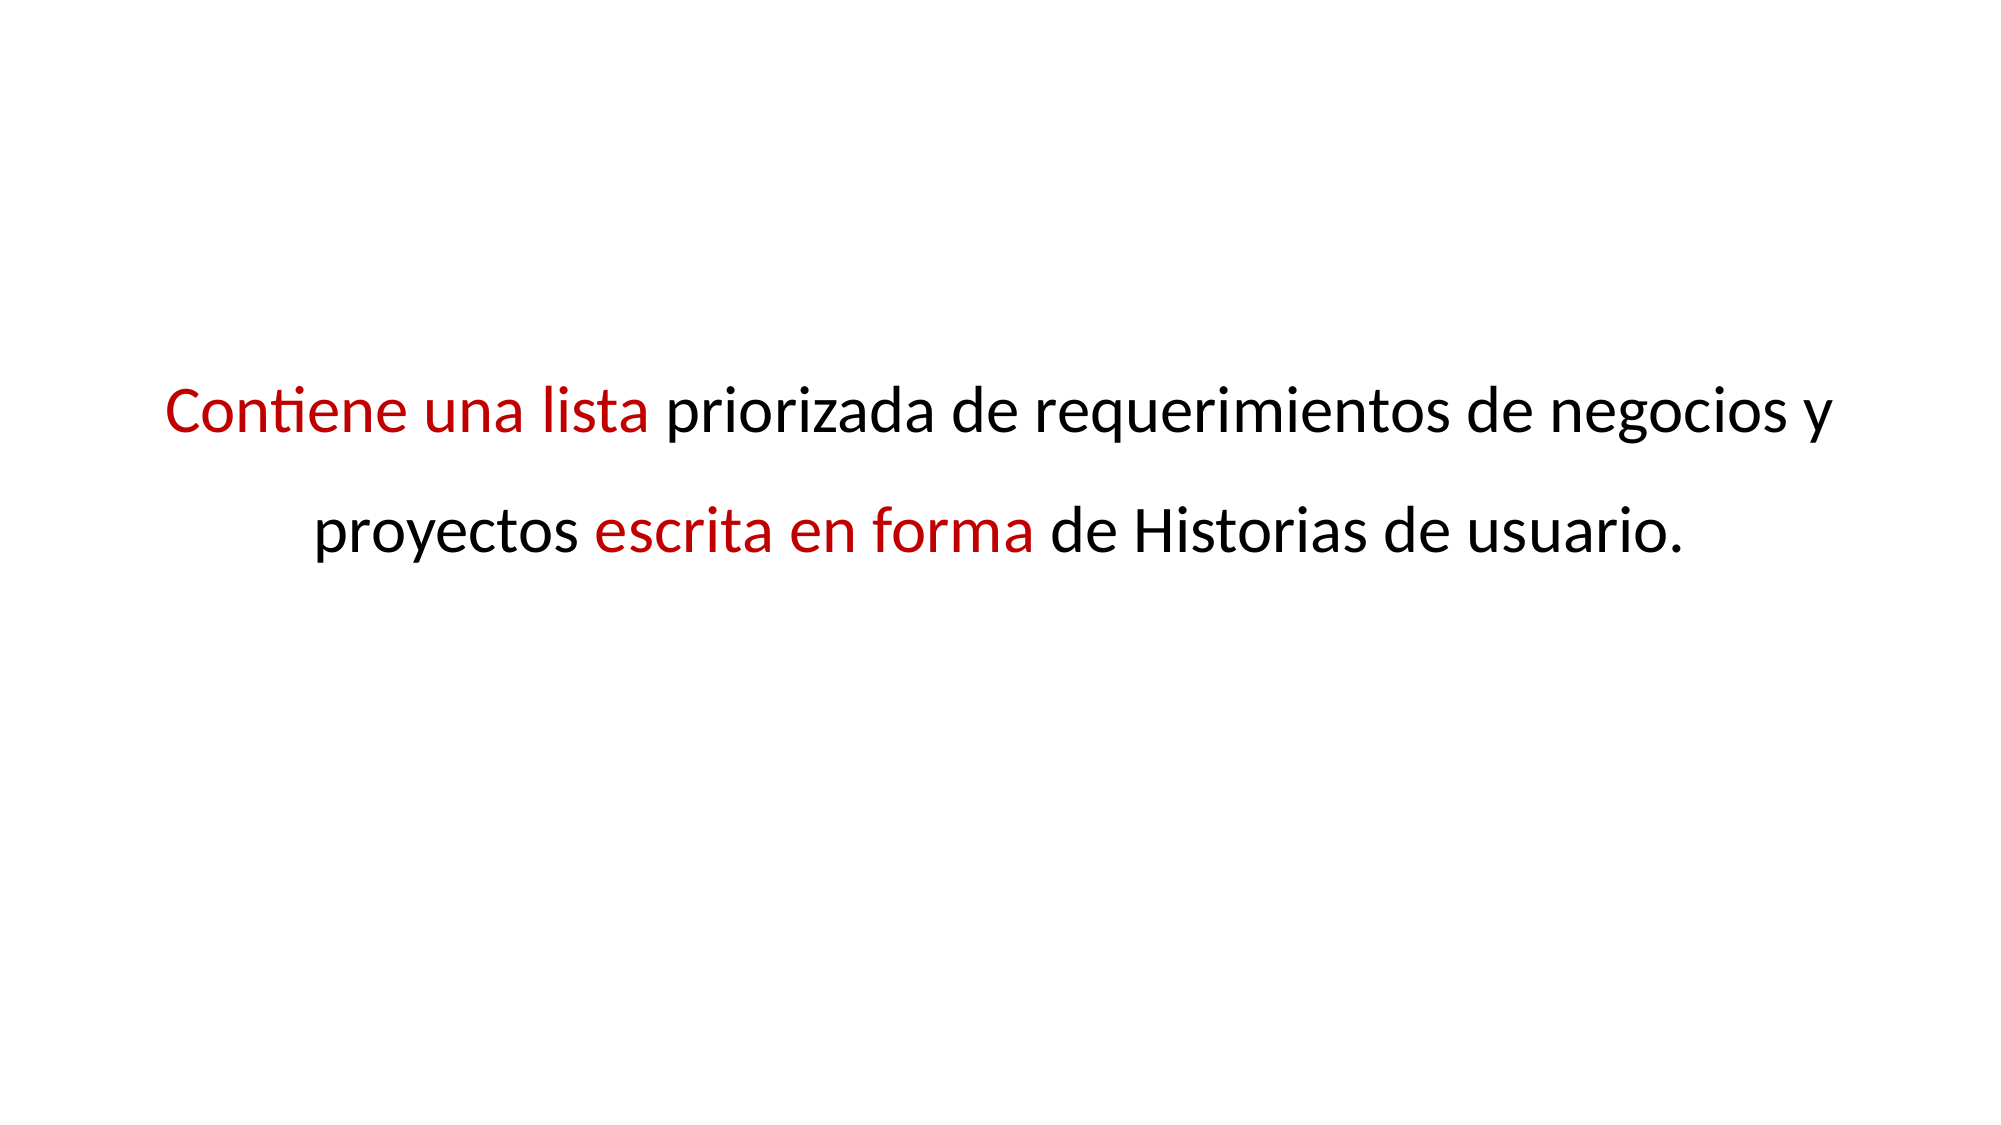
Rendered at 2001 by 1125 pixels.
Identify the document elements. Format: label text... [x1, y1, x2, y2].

list Contiene una lista priorizada de requerimientos de negocios y proyectos escrita en forma de Historias de usuario. [137, 59, 1863, 1014]
